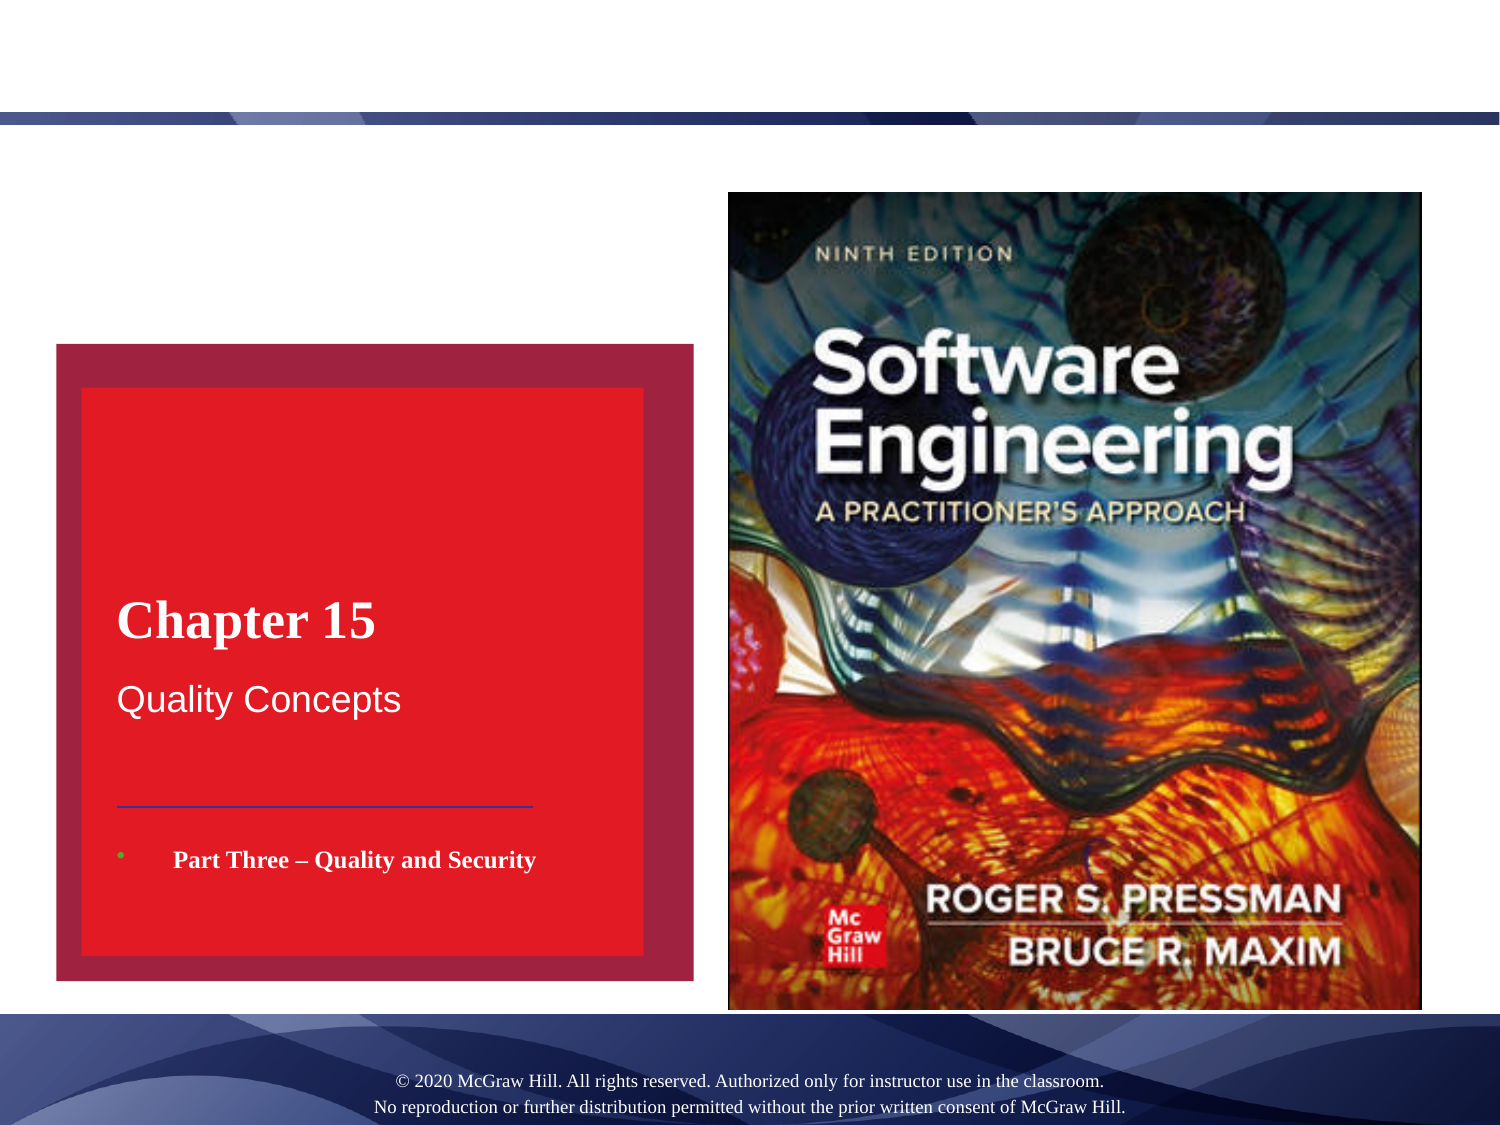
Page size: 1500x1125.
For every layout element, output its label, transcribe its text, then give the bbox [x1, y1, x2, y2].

title Chapter 15 [101, 427, 601, 657]
footer © 2020 McGraw Hill. All rights reserved. Authorized only for instructor use in the classroom. No reproduction or further distribution permitted without the prior written consent of McGraw Hill. [0, 1062, 1500, 1125]
list Part Three – Quality and Security [101, 835, 602, 930]
subtitle Quality Concepts [101, 667, 601, 800]
picture [0, 112, 1500, 125]
picture [0, 1014, 1500, 1062]
picture [727, 192, 1423, 1010]
